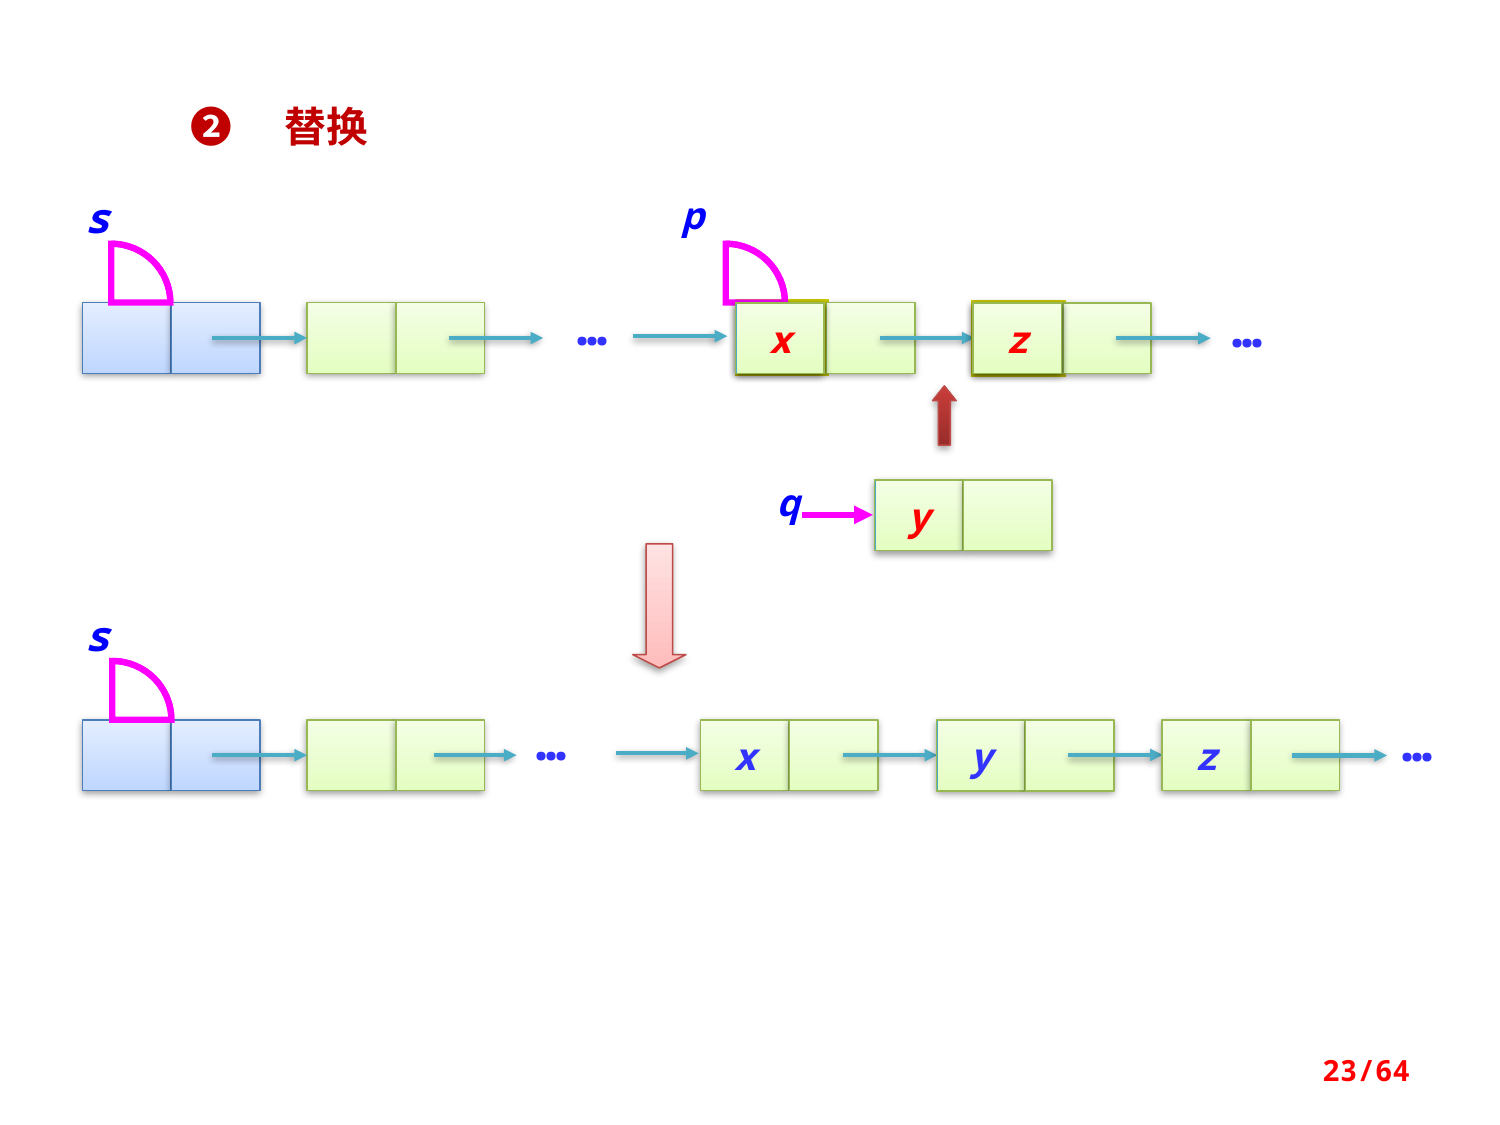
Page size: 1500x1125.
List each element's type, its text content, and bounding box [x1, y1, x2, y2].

text_box [307, 302, 393, 374]
text_box z [973, 302, 1062, 374]
text_box ❷ 替换 [175, 93, 411, 159]
text_box [82, 302, 167, 374]
text_box p [666, 184, 738, 245]
text_box [1065, 302, 1152, 374]
text_box s [69, 184, 141, 250]
text_box [827, 302, 916, 374]
text_box [725, 244, 785, 303]
text_box [171, 302, 260, 374]
slide_number ‹#›/64 [1074, 1042, 1425, 1103]
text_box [69, 543, 1466, 792]
text_box … [544, 287, 640, 363]
text_box … [1200, 289, 1295, 365]
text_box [761, 385, 1053, 542]
text_box [111, 250, 171, 303]
text_box x [735, 302, 825, 374]
text_box [395, 302, 485, 374]
